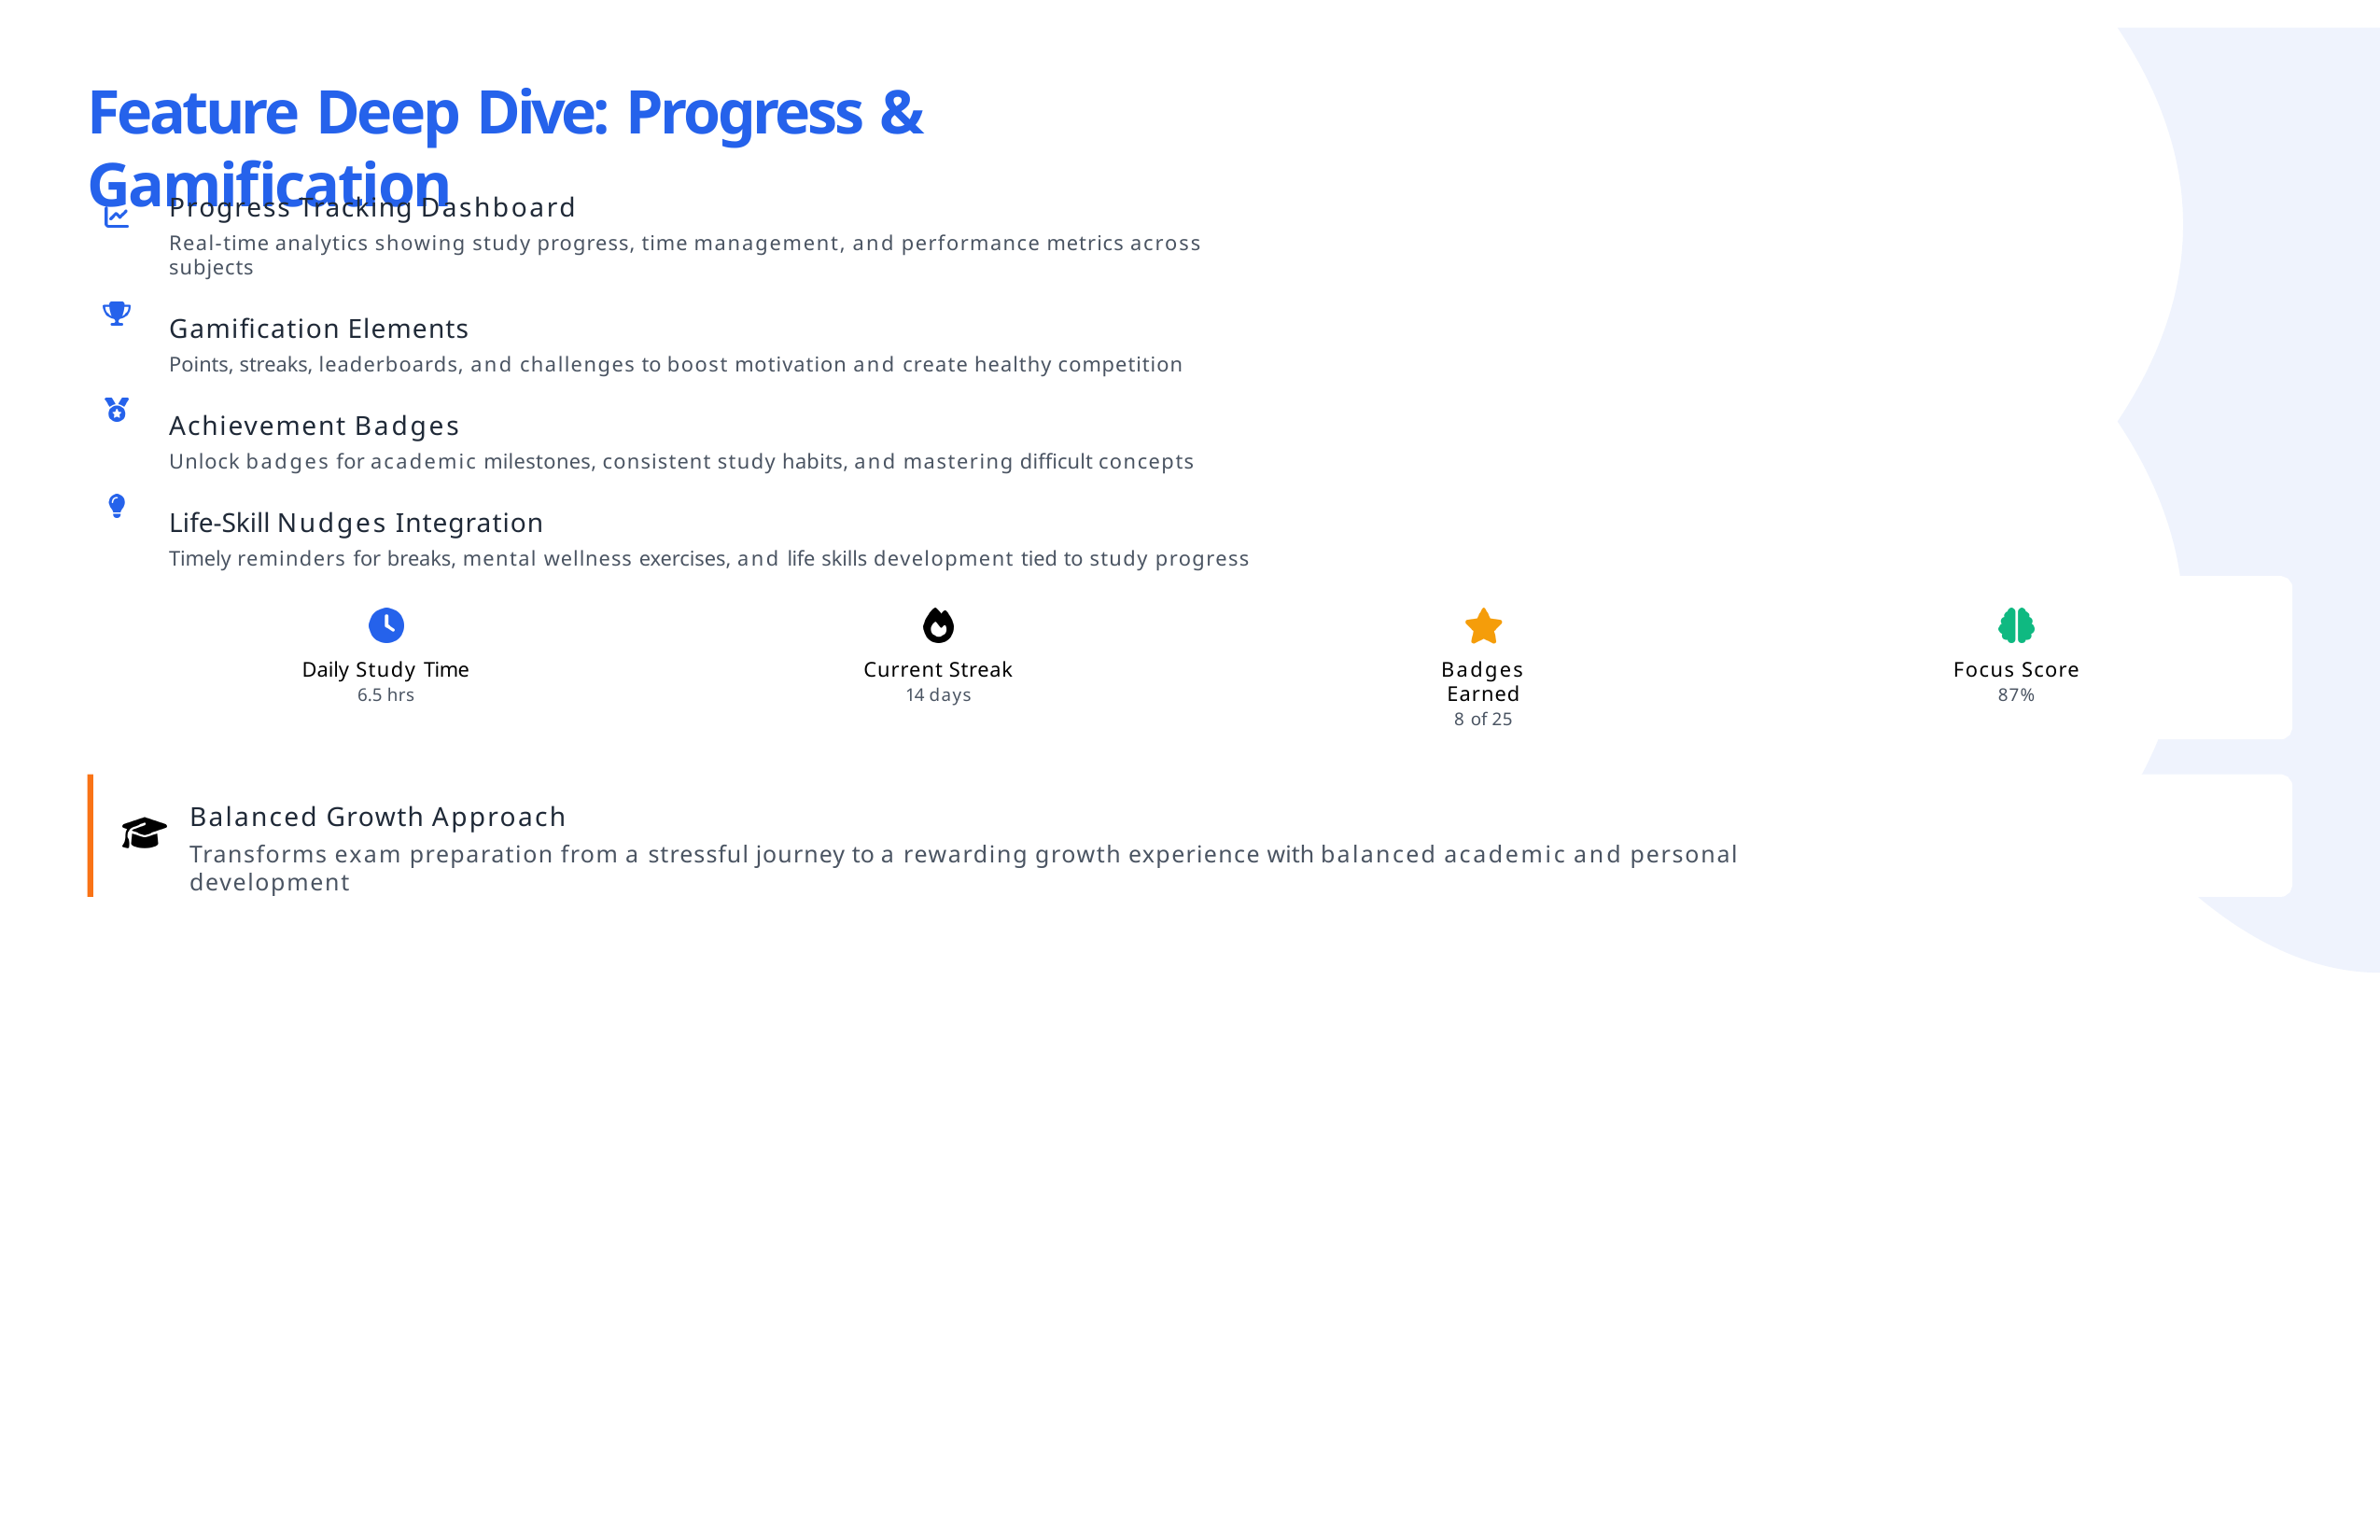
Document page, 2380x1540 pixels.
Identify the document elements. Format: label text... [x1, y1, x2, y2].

picture [107, 494, 126, 518]
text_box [87, 575, 2293, 740]
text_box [87, 774, 2293, 898]
picture [105, 398, 129, 422]
picture [103, 301, 131, 326]
picture [105, 206, 129, 228]
text_box Progress Tracking Dashboard Real-time analytics showing study progress, time management, and performance metrics across subjects Gamification Elements Points, streaks, leaderboards, and challenges to boost motivation and create healthy competition Achievement Badges Unlock badges for academic milestones, consistent study habits, and mastering difficult concepts Life-Skill Nudges Integration Timely reminders for breaks, mental wellness exercises, and life skills development tied to study progress [167, 178, 1260, 570]
title Feature Deep Dive: Progress & Gamification [85, 71, 1292, 331]
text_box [922, 607, 2035, 644]
